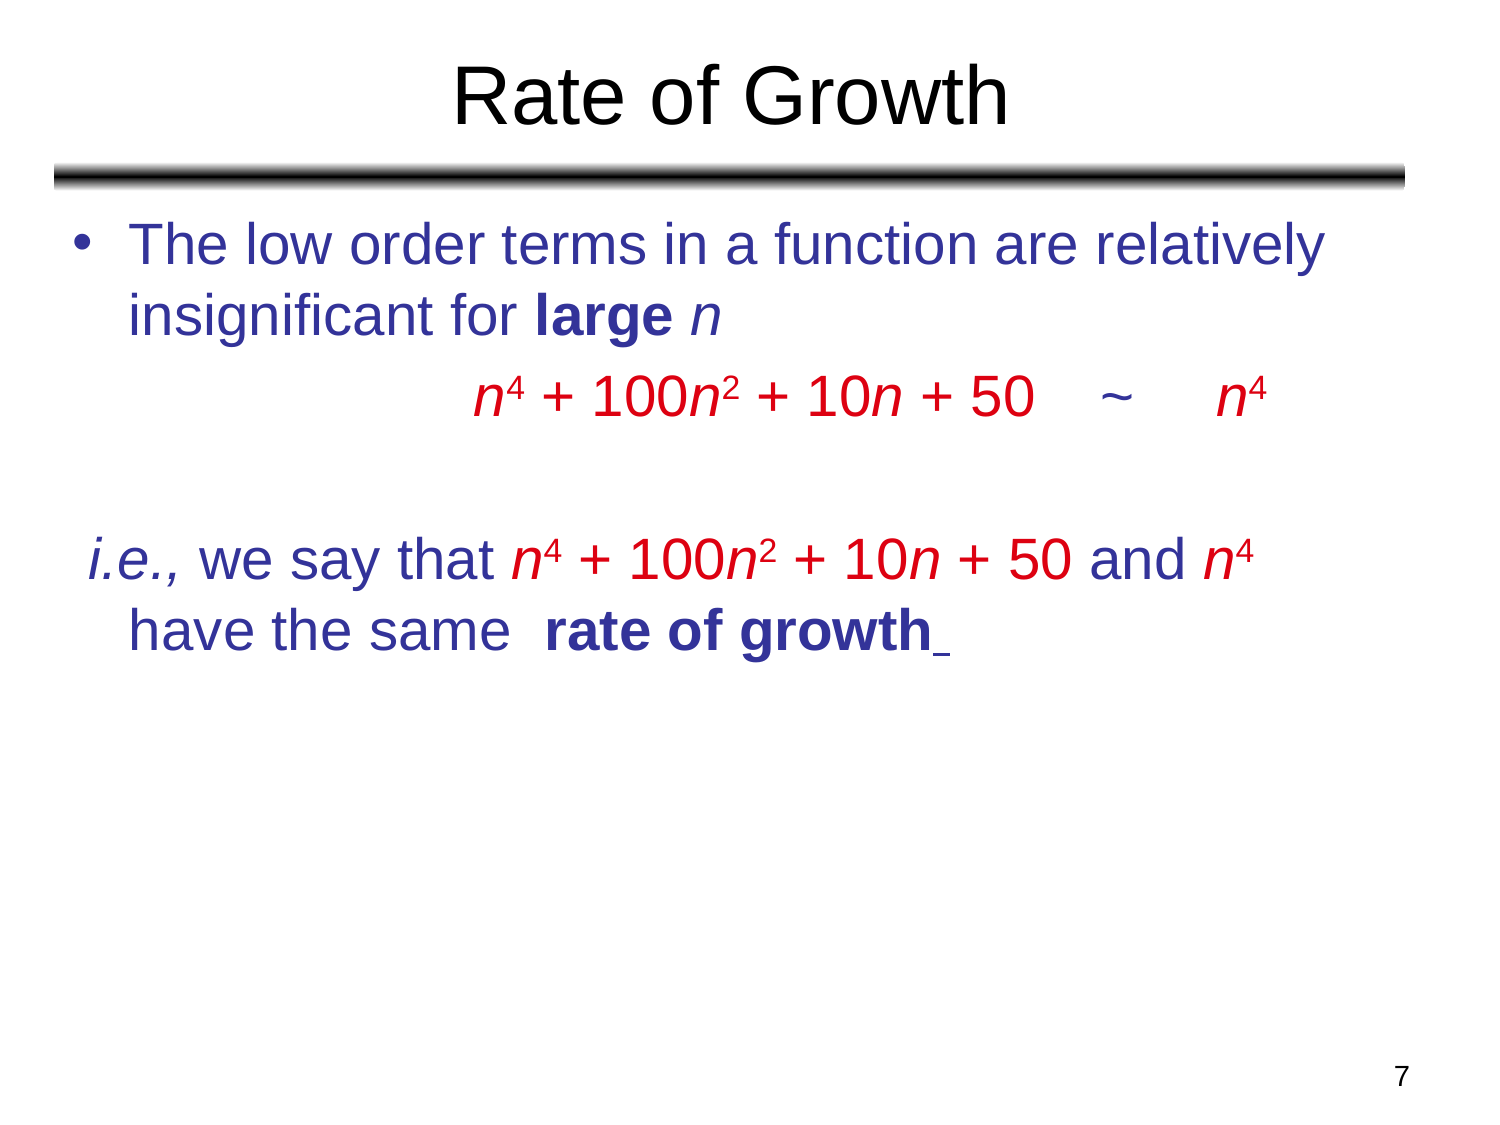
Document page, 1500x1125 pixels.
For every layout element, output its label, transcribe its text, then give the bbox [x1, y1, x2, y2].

list The low order terms in a function are relatively insignificant for large n n4 + 100n2 + 10n + 50 ~ n4 i.e., we say that n4 + 100n2 + 10n + 50 and n4 have the same rate of growth [57, 199, 1408, 1032]
text_box 7 [1074, 1049, 1425, 1103]
title Rate of Growth [55, 16, 1406, 166]
